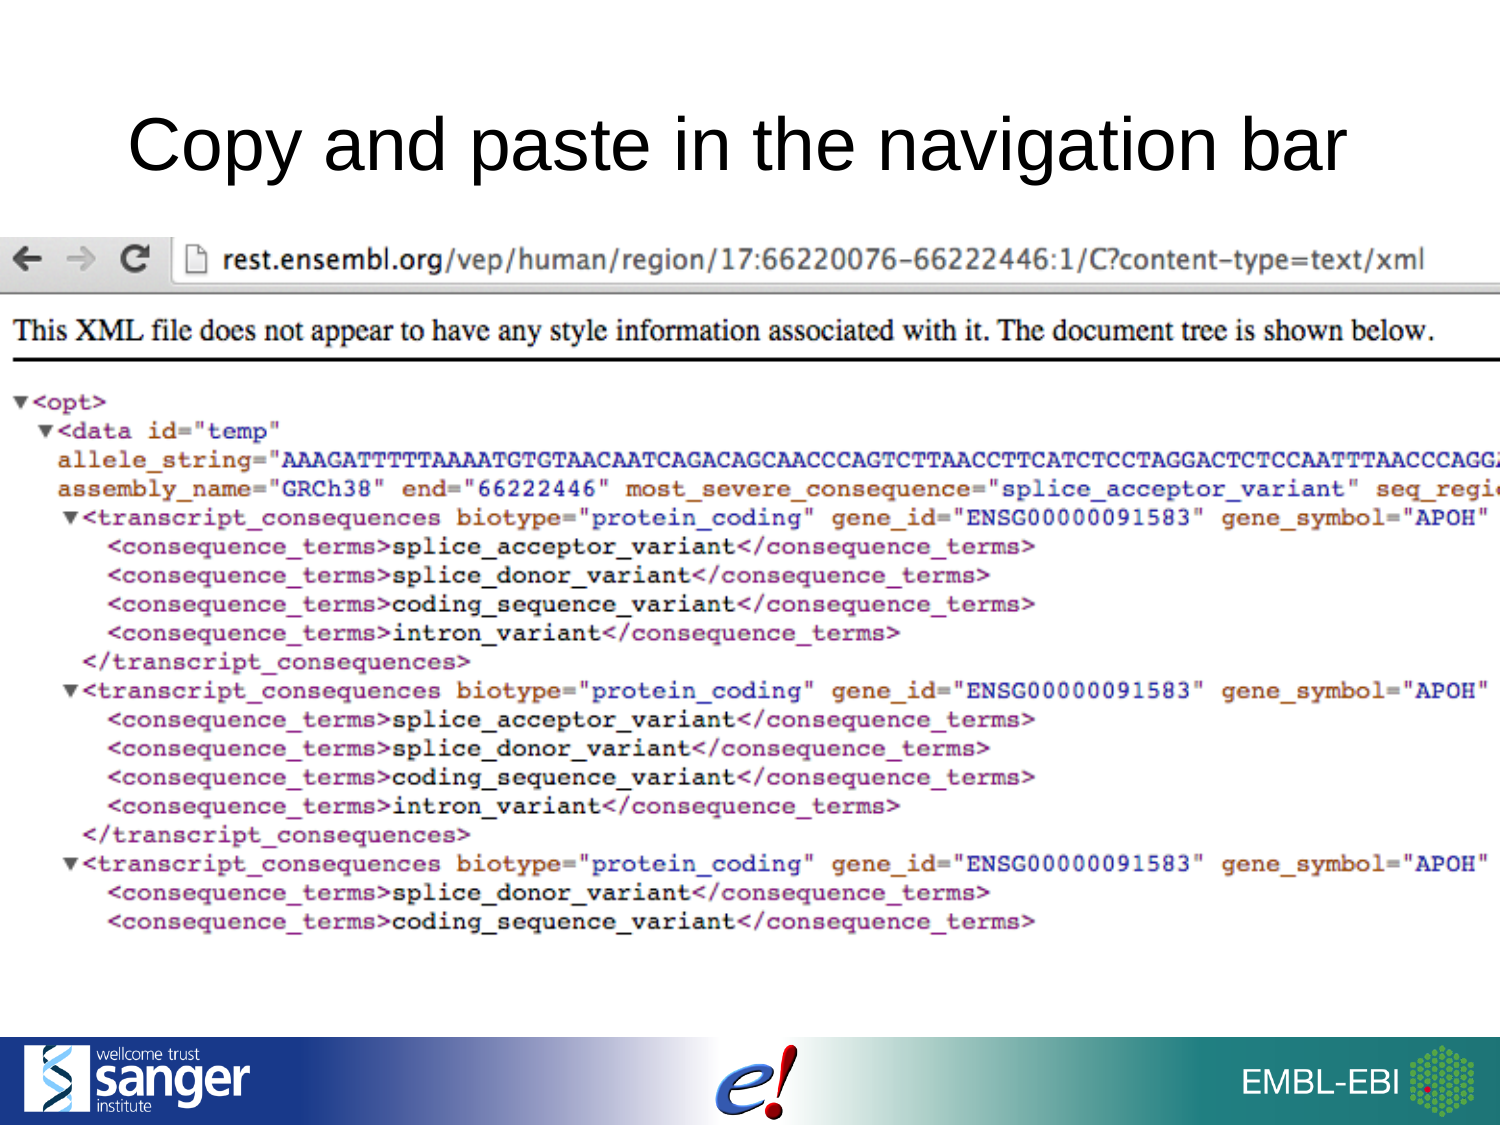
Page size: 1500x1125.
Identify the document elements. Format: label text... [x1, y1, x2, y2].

picture [0, 1037, 1500, 1125]
title Copy and paste in the navigation bar [112, 87, 1388, 235]
picture [0, 237, 1500, 937]
